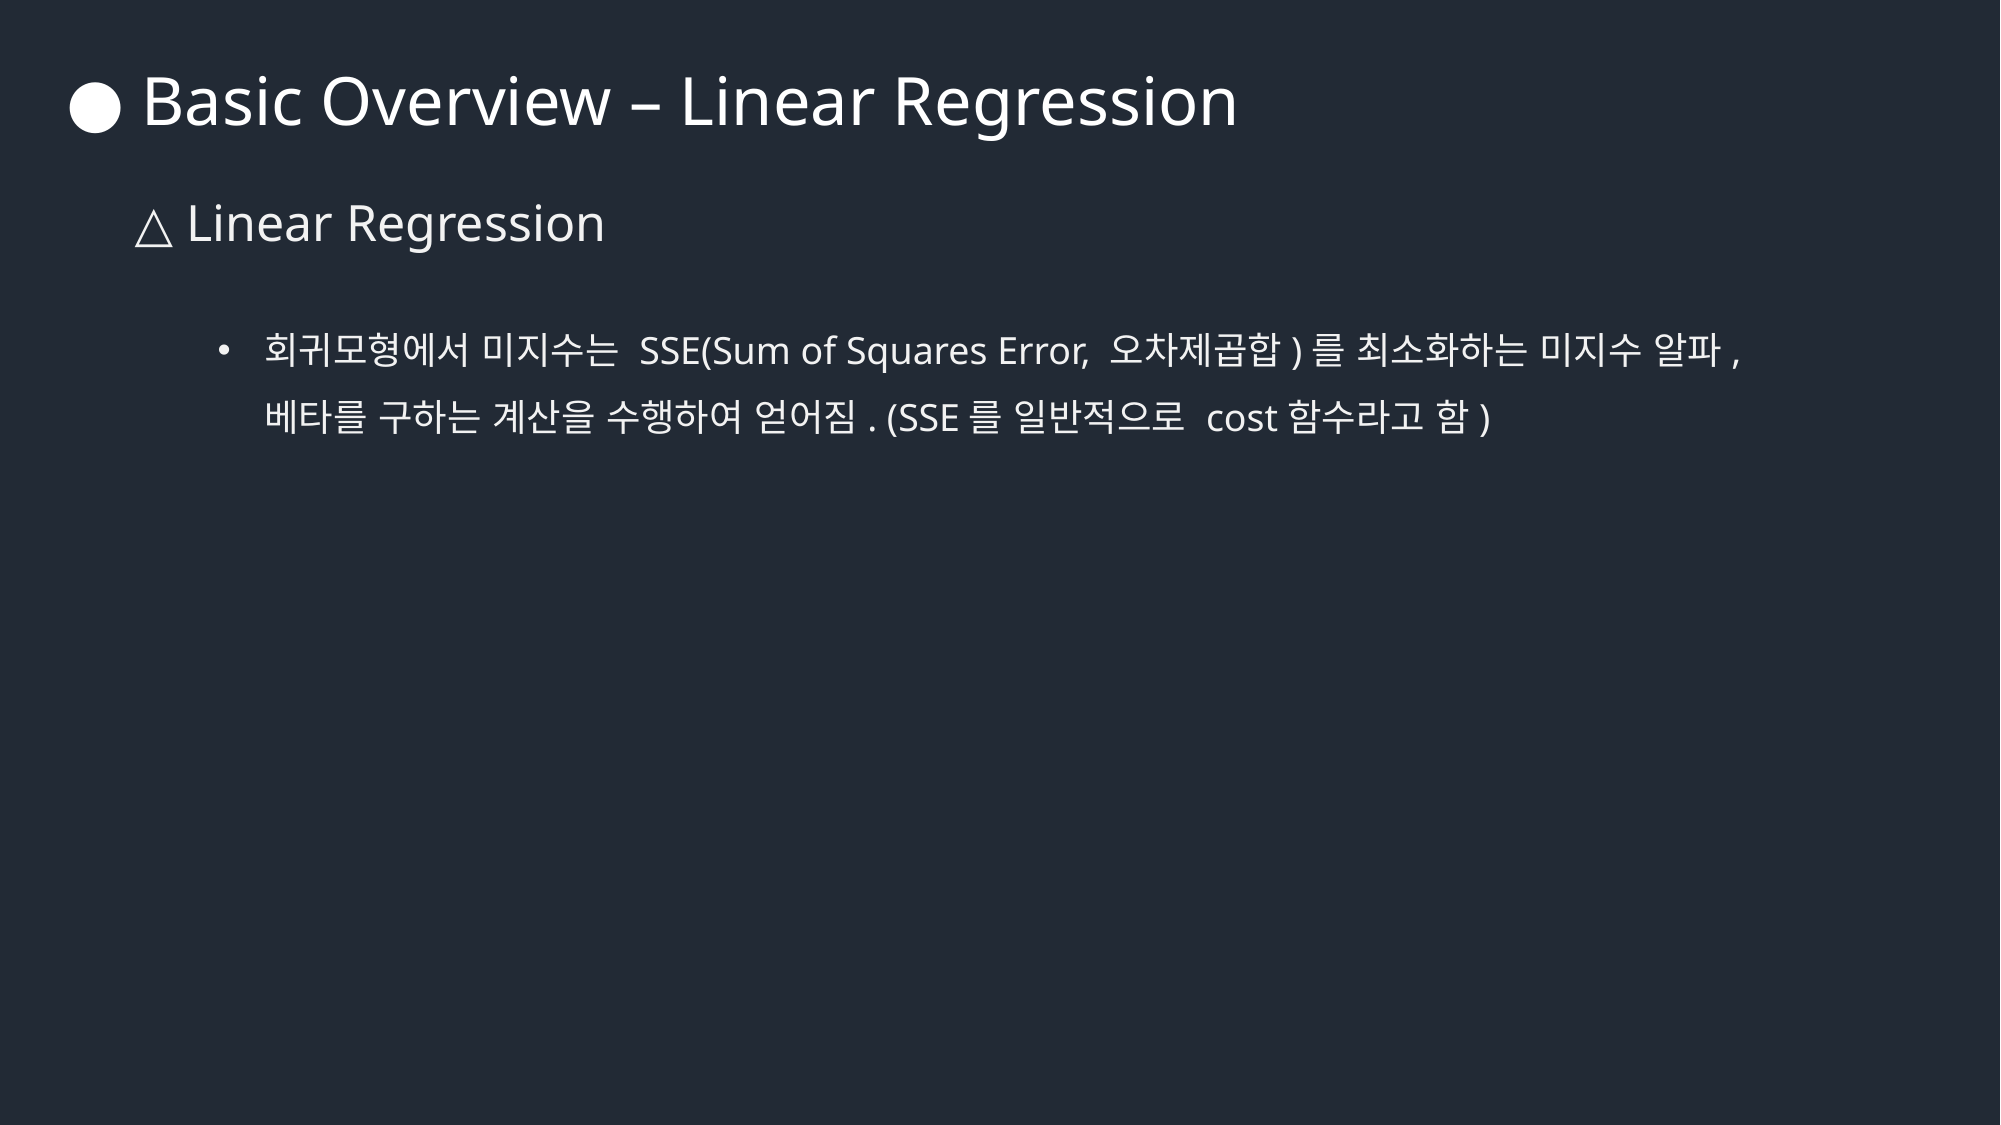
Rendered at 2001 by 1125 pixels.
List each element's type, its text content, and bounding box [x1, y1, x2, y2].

text_box 회귀모형에서 미지수는 SSE(Sum of Squares Error, 오차제곱합)를 최소화하는 미지수 알파, 베타를 구하는 계산을 수행하여 얻어짐. (SSE를 일반적으로 cost함수라고 함) [202, 296, 1866, 447]
text_box △ Linear Regression [119, 184, 1783, 259]
text_box ● Basic Overview – Linear Regression [51, 51, 1415, 146]
